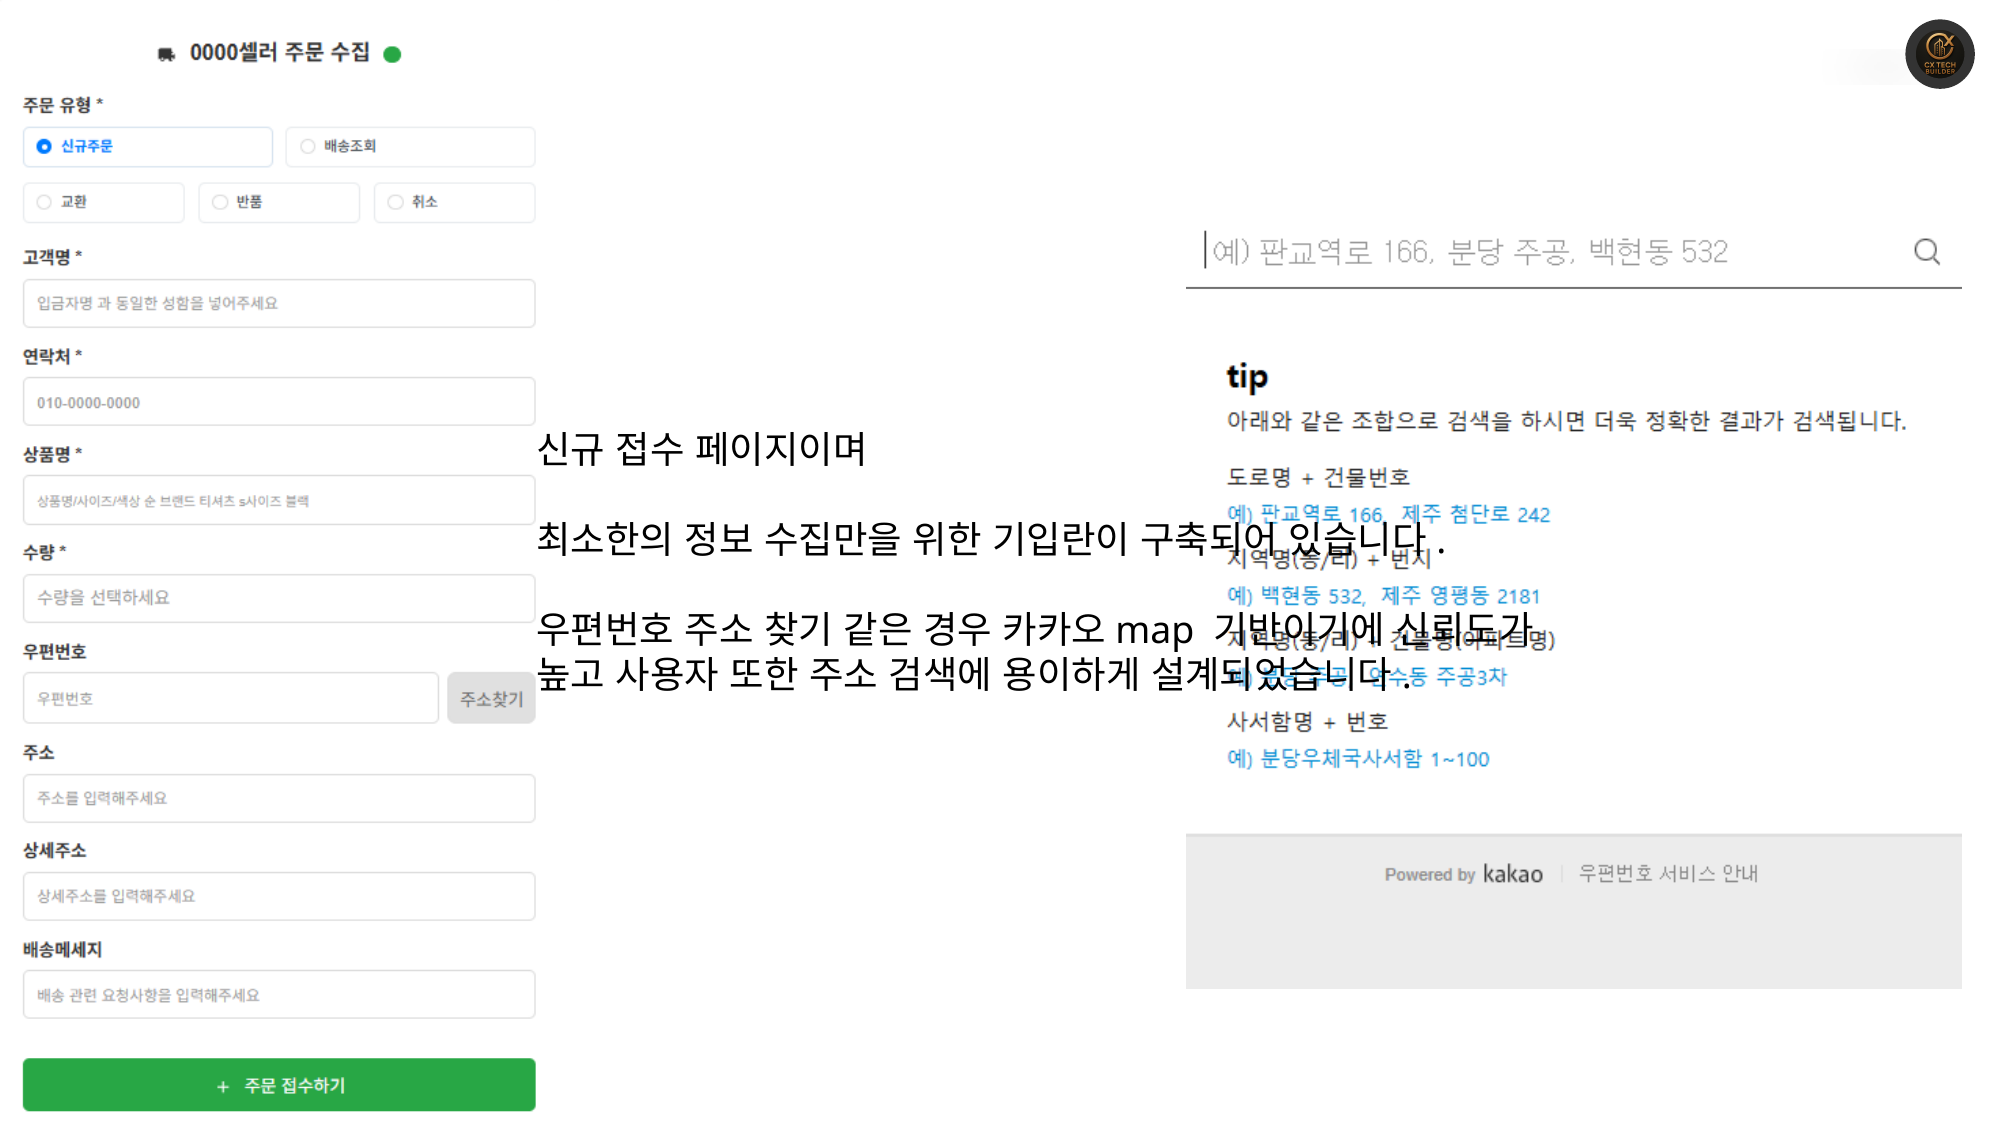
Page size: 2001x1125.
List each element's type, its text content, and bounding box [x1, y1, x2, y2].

picture [0, 0, 559, 1125]
text_box 신규 접수 페이지이며 최소한의 정보 수집만을 위한 기입란이 구축되어 있습니다. 우편번호 주소 찾기 같은 경우 카카오map 기반이기에 신뢰도가 높고 사용자 또한 주소 검색에 용이하게 설계되었습니다. [559, 418, 1186, 704]
picture [1186, 217, 1963, 989]
picture [1910, 24, 1971, 85]
